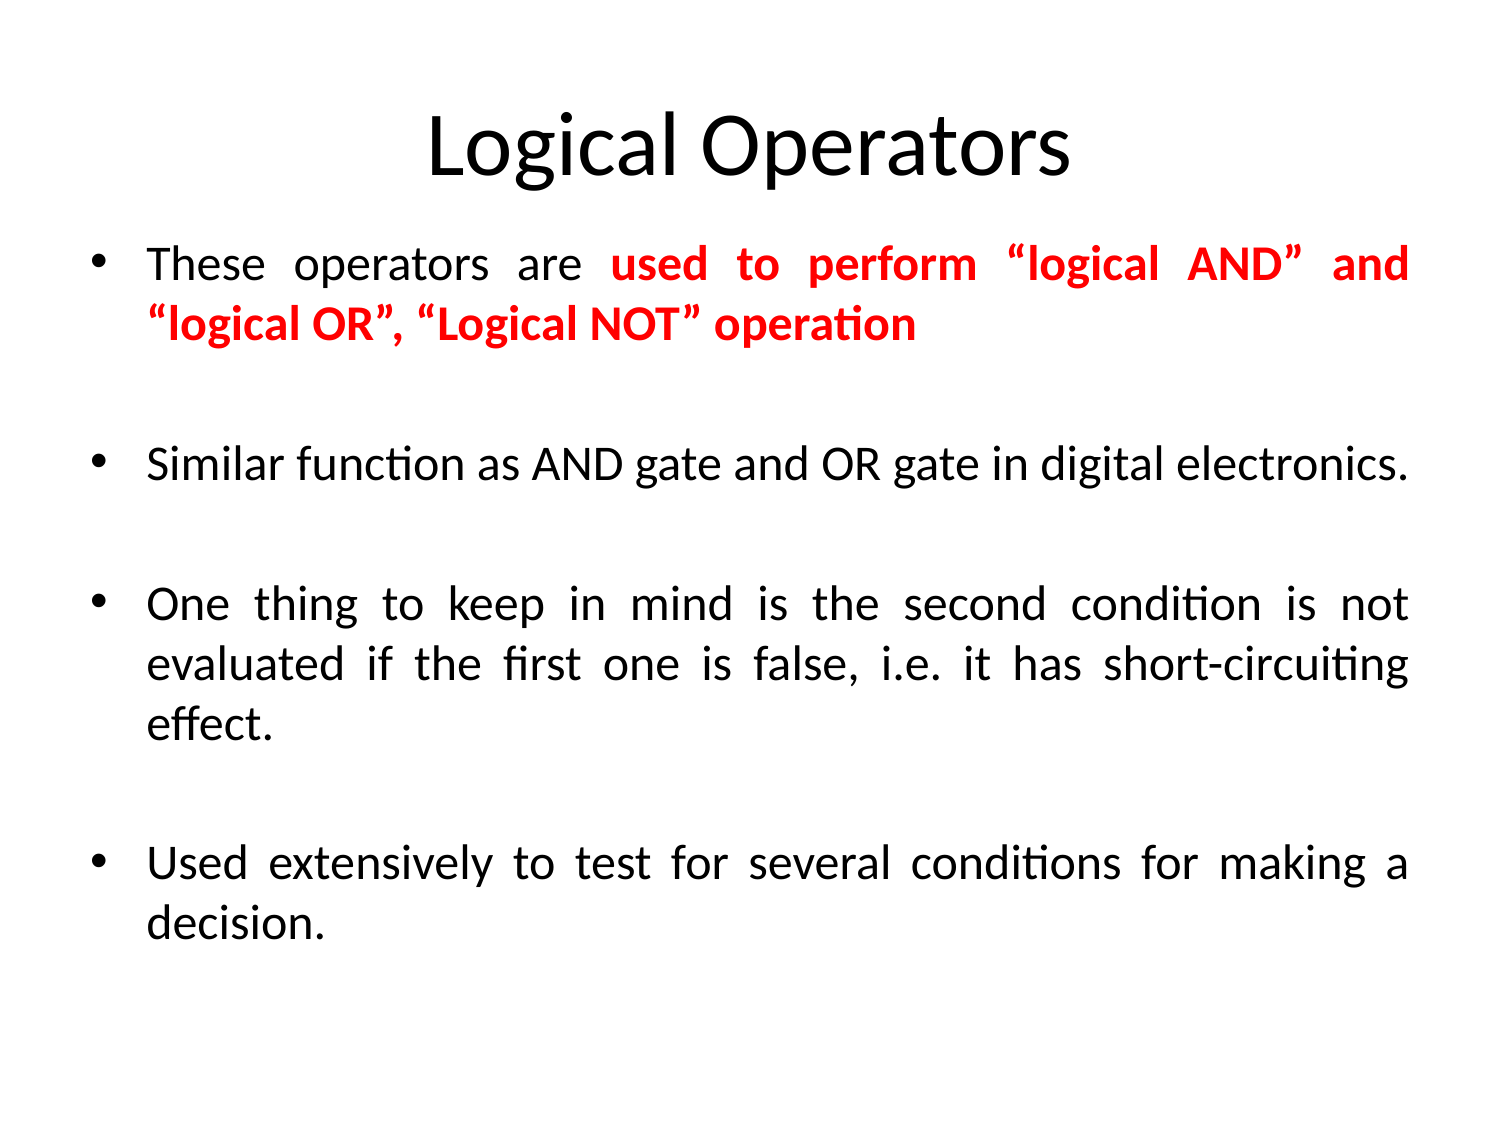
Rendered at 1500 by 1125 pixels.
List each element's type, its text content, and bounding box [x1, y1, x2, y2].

title Logical Operators [75, 45, 1425, 222]
list These operators are used to perform “logical AND” and “logical OR”, “Logical NOT” operation Similar function as AND gate and OR gate in digital electronics. One thing to keep in mind is the second condition is not evaluated if the first one is false, i.e. it has short-circuiting effect. Used extensively to test for several conditions for making a decision. [75, 222, 1425, 1079]
